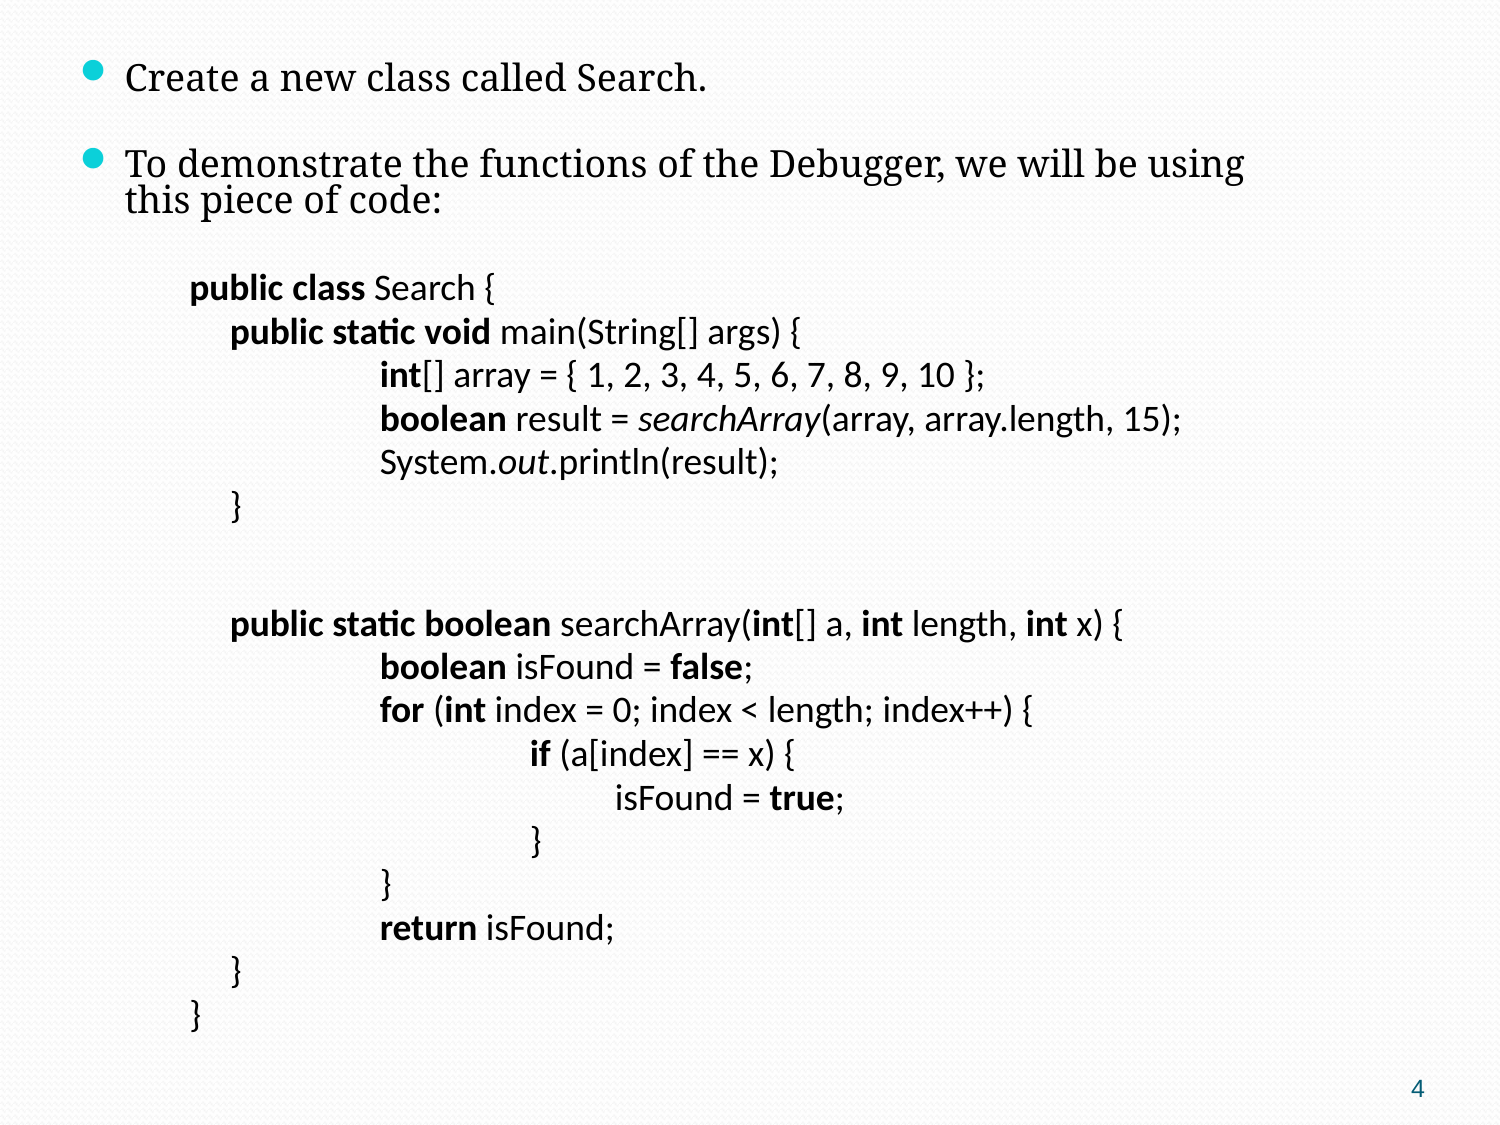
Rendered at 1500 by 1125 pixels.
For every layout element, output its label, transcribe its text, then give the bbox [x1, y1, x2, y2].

slide_number 4 [1299, 1042, 1425, 1103]
list Create a new class called Search. To demonstrate the functions of the Debugger, we will be using this piece of code: public class Search { public static void main(String[] args) { int[] array = { 1, 2, 3, 4, 5, 6, 7, 8, 9, 10 }; boolean result = searchArray(array, array.length, 15); System.out.println(result); } public static boolean searchArray(int[] a, int length, int x) { boolean isFound = false; for (int index = 0; index < length; index++) { if (a[index] == x) { isFound = true; } } return isFound; } } [64, 54, 1328, 1083]
